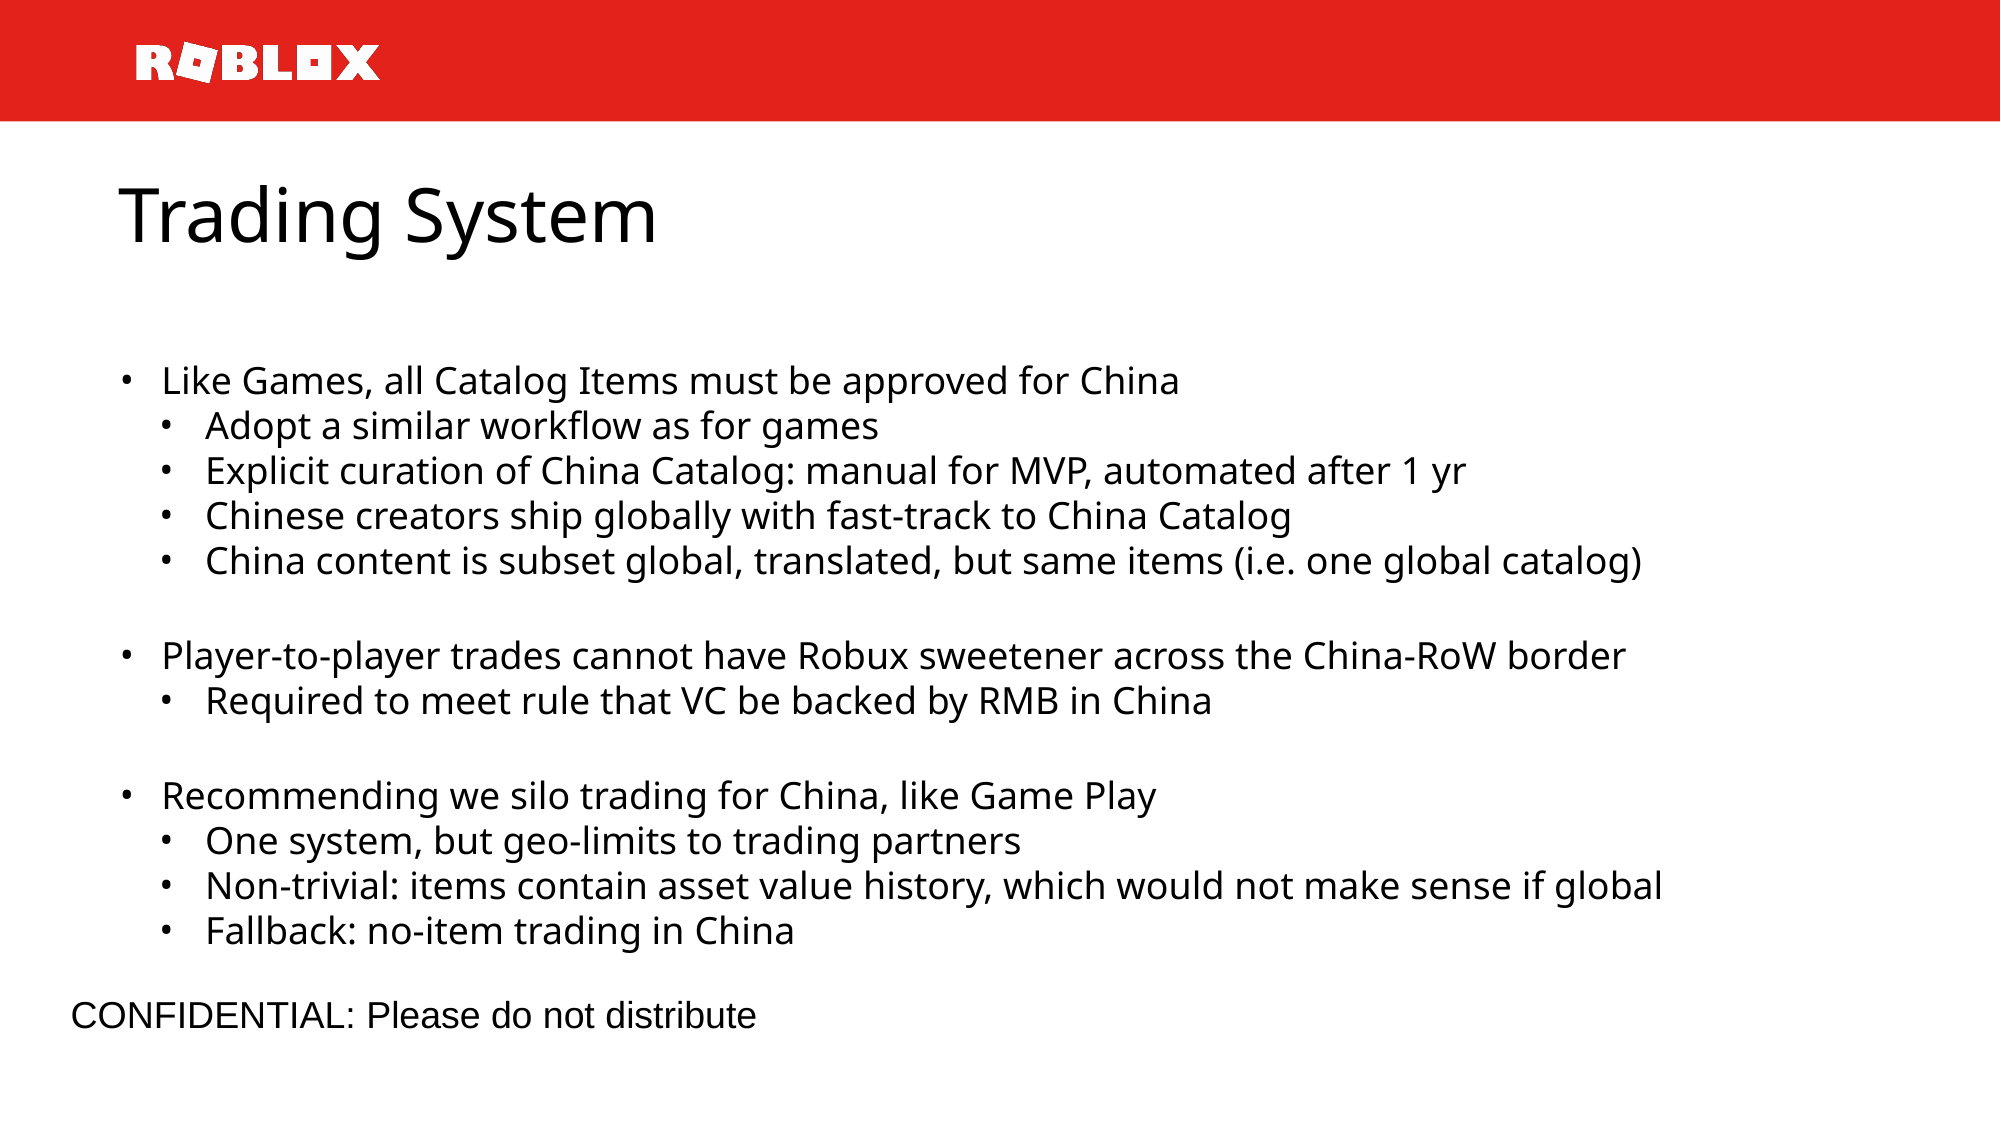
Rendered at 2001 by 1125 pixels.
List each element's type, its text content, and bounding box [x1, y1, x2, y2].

picture [120, 27, 393, 96]
list Like Games, all Catalog Items must be approved for China Adopt a similar workflow as for games Explicit curation of China Catalog: manual for MVP, automated after 1 yr Chinese creators ship globally with fast-track to China Catalog China content is subset global, translated, but same items (i.e. one global catalog) Player-to-player trades cannot have Robux sweetener across the China-RoW border Required to meet rule that VC be backed by RMB in China Recommending we silo trading for China, like Game Play One system, but geo-limits to trading partners Non-trivial: items contain asset value history, which would not make sense if global Fallback: no-item trading in China [115, 303, 1885, 1006]
title Trading System [113, 170, 1887, 254]
text_box CONFIDENTIAL: Please do not distribute [55, 976, 1166, 1106]
